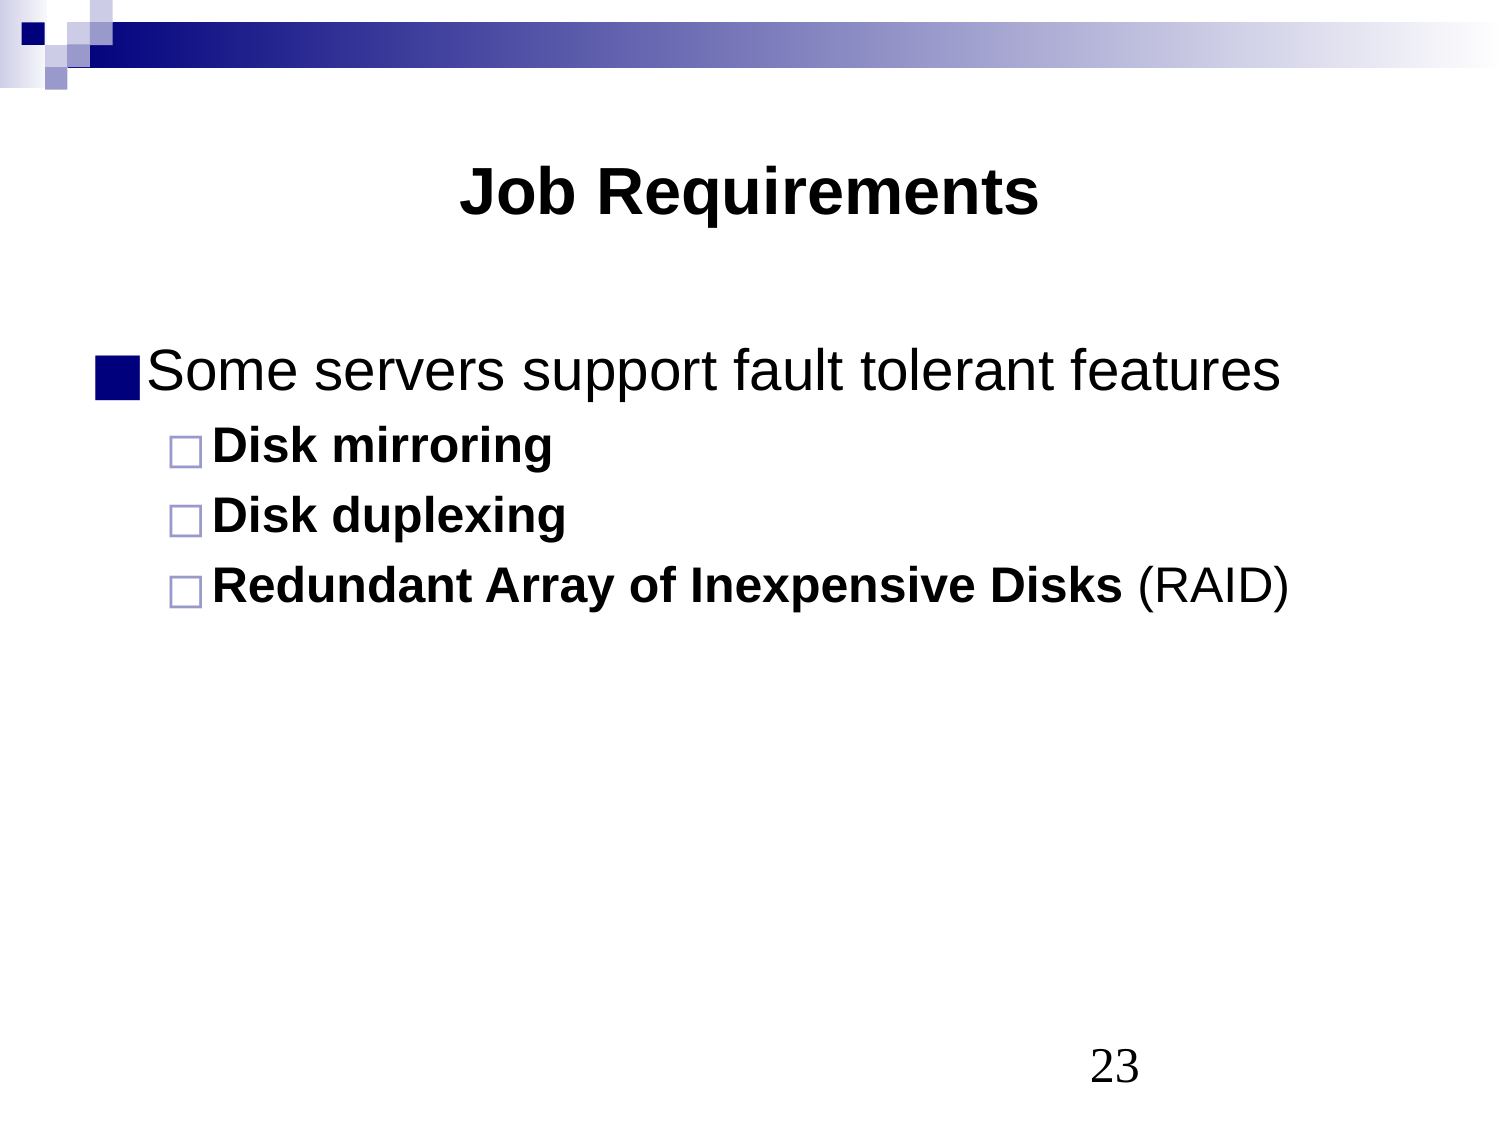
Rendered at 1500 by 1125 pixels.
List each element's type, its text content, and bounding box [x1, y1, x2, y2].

slide_number ‹#› [1074, 1025, 1425, 1100]
list Some servers support fault tolerant features Disk mirroring Disk duplexing Redundant Array of Inexpensive Disks (RAID) [75, 324, 1425, 963]
title Job Requirements [75, 75, 1425, 300]
